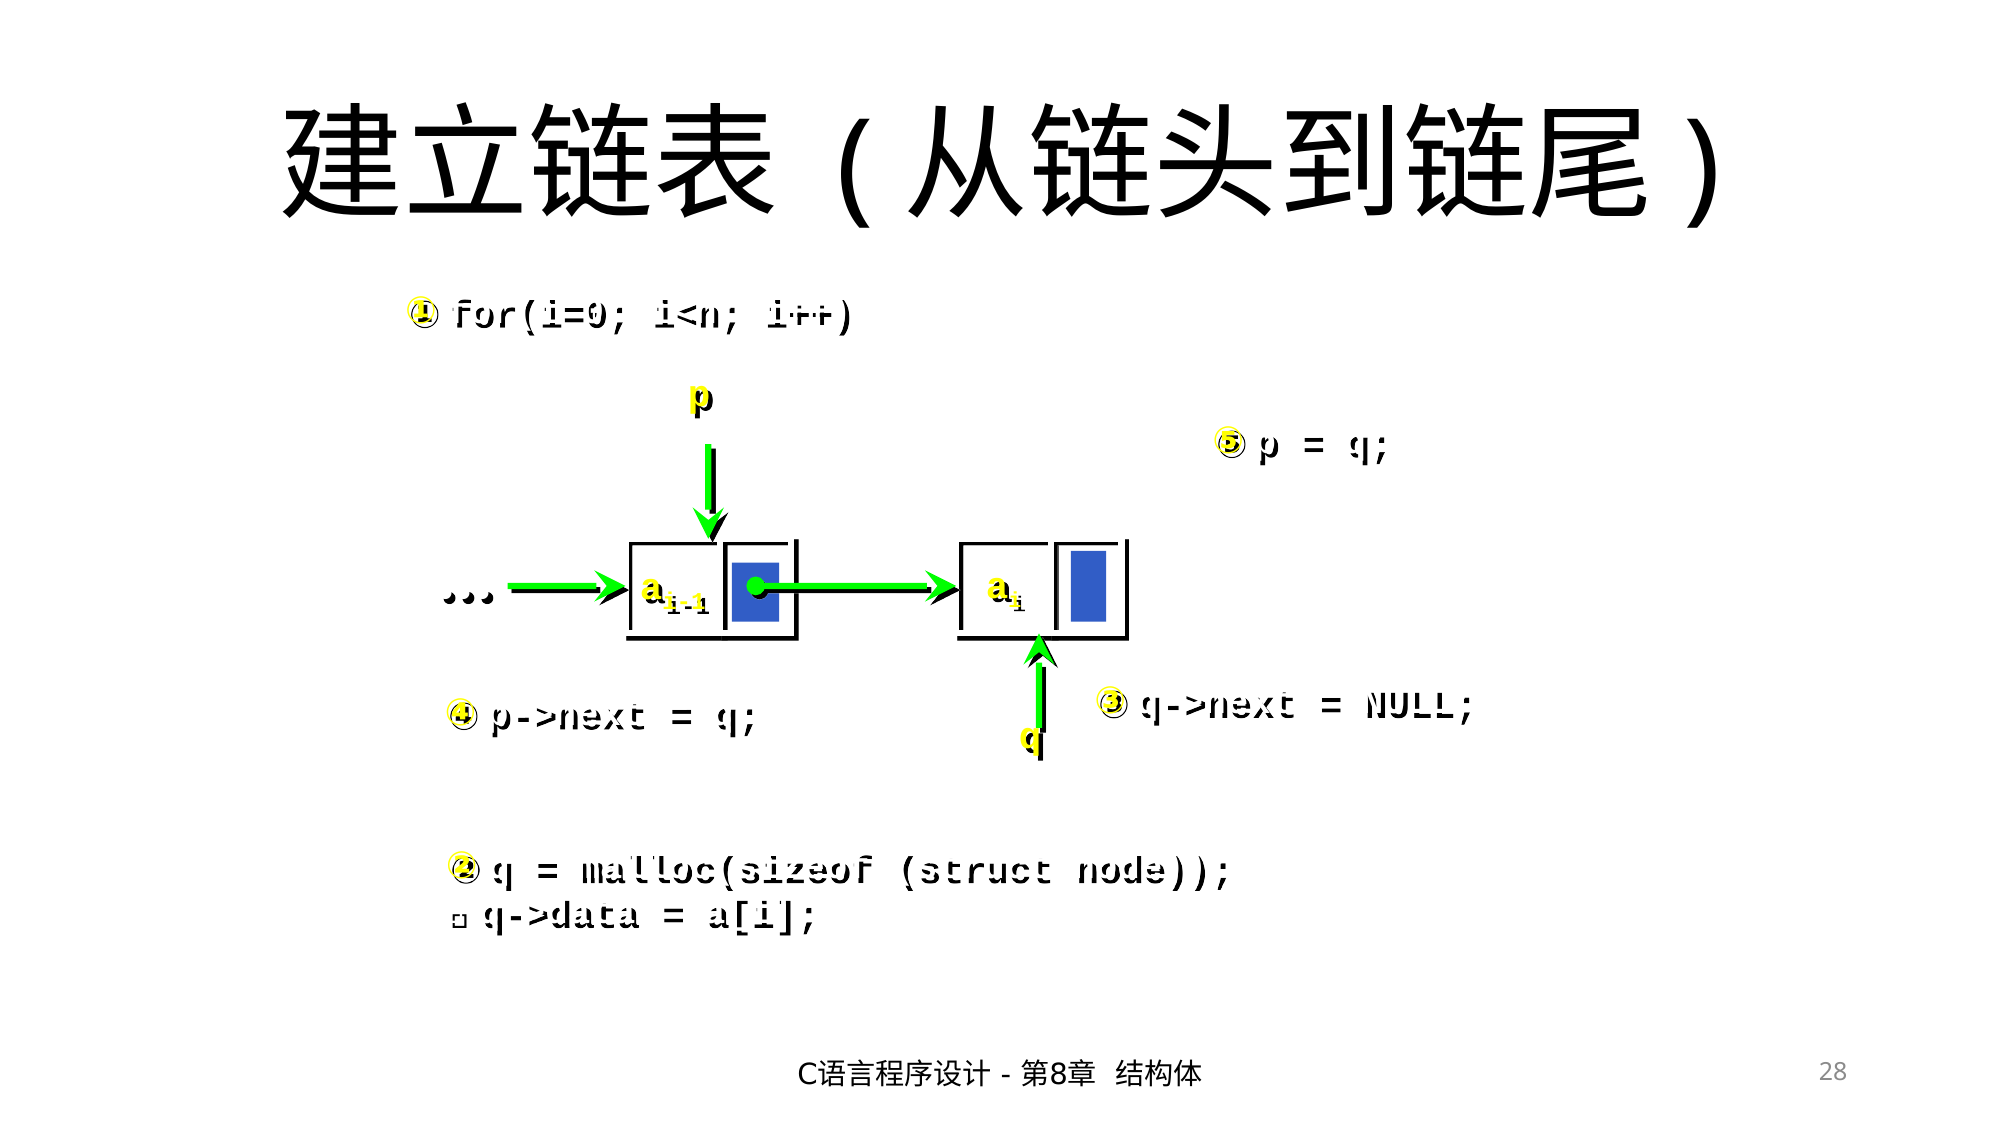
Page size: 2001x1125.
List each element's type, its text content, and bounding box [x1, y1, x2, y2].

text_box ④ p->next = q; [429, 680, 772, 741]
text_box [731, 562, 957, 622]
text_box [625, 538, 791, 634]
text_box [604, 575, 625, 597]
text_box ③ q->next = NULL; [1122, 668, 1489, 729]
text_box ... [421, 516, 508, 622]
slide_number 28 [1412, 1042, 1863, 1103]
text_box ① for(i=0; i<n; i++) [390, 278, 867, 339]
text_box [956, 538, 1122, 765]
text_box ⑤ p = q; [1197, 408, 1404, 469]
footer C语言程序设计 - 第8章 结构体 [662, 1042, 1338, 1103]
text_box ② q = malloc(sizeof (struct node));  q->data = a[i]; [430, 834, 1245, 939]
title 建立链表 (从链头到链尾) [137, 59, 1863, 278]
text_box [672, 361, 726, 539]
